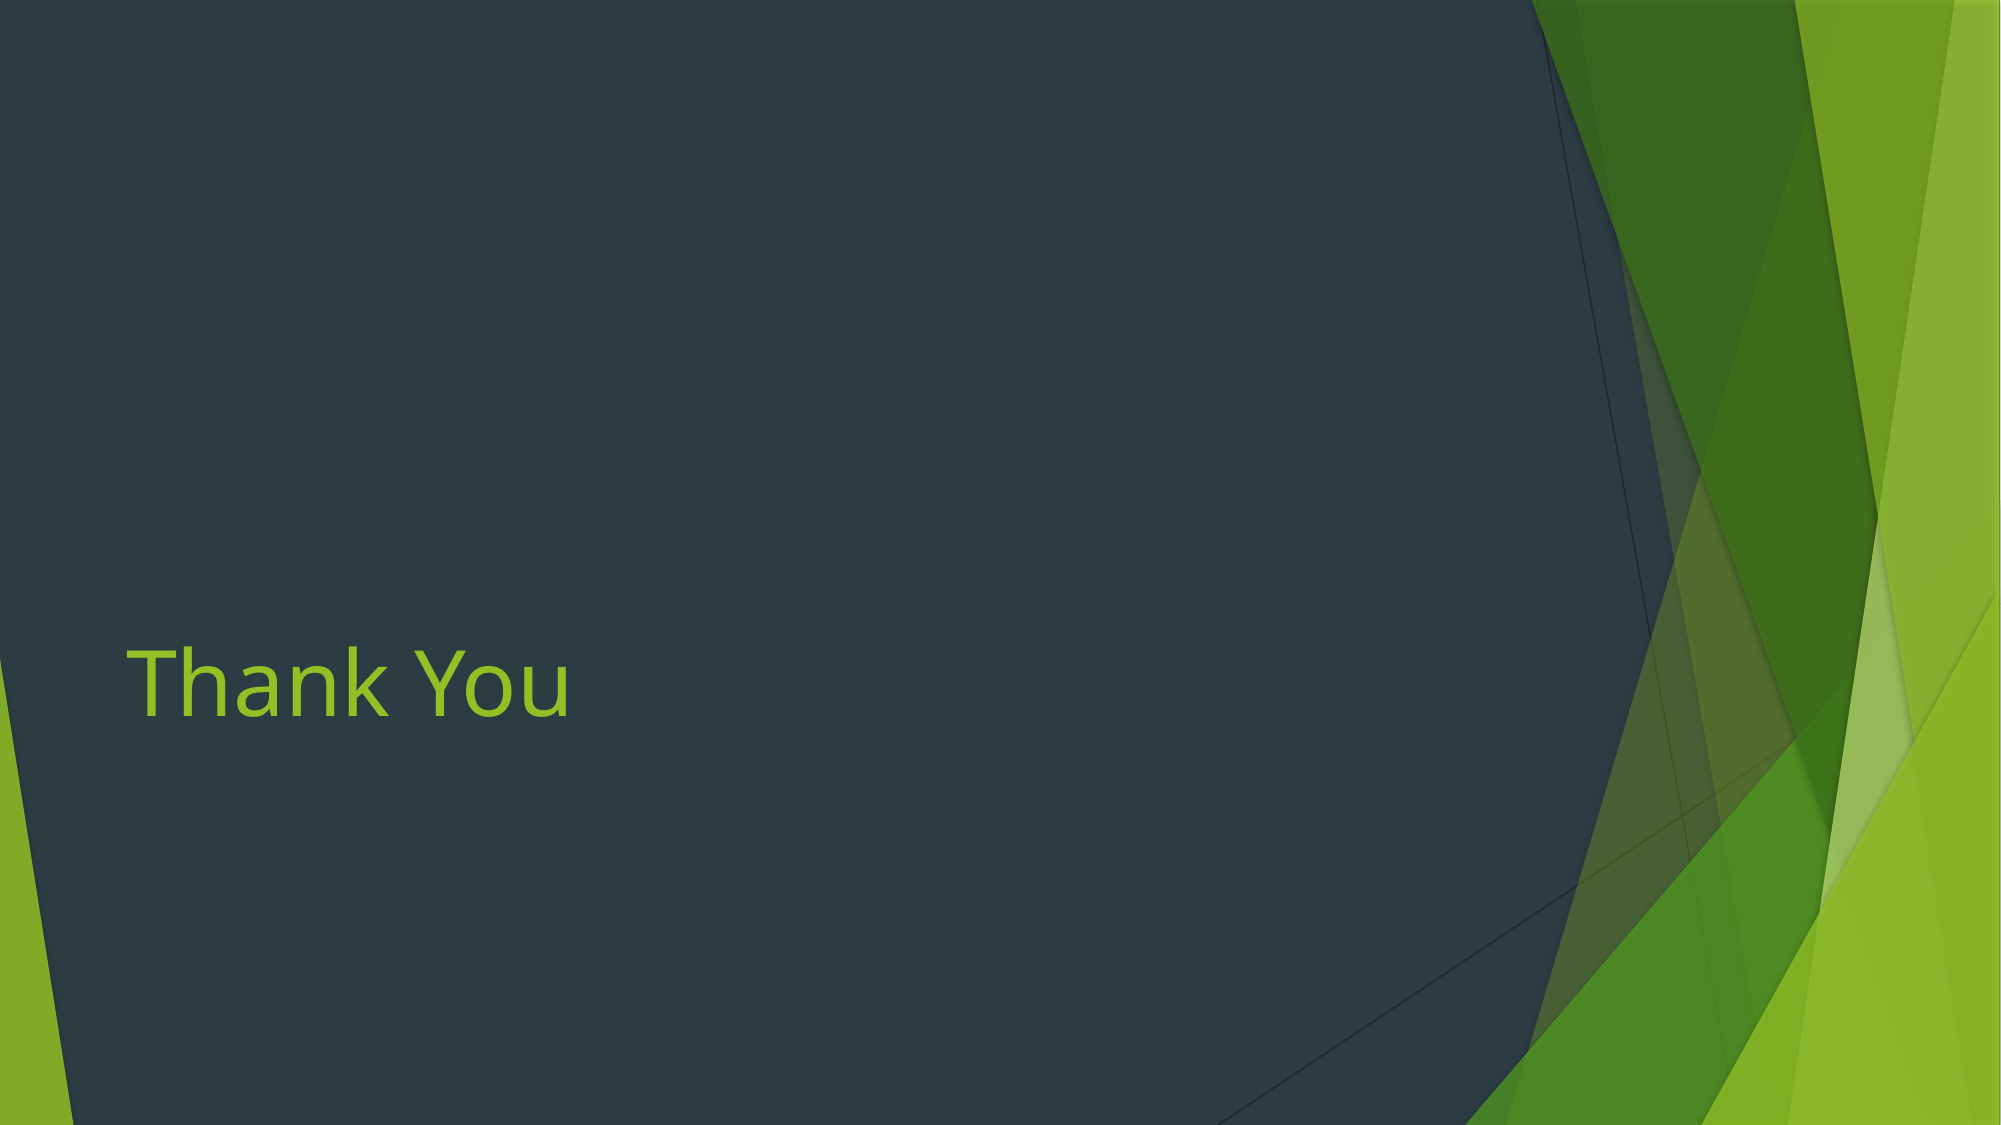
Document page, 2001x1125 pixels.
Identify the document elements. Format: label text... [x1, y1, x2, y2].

title Thank You [111, 316, 1522, 743]
